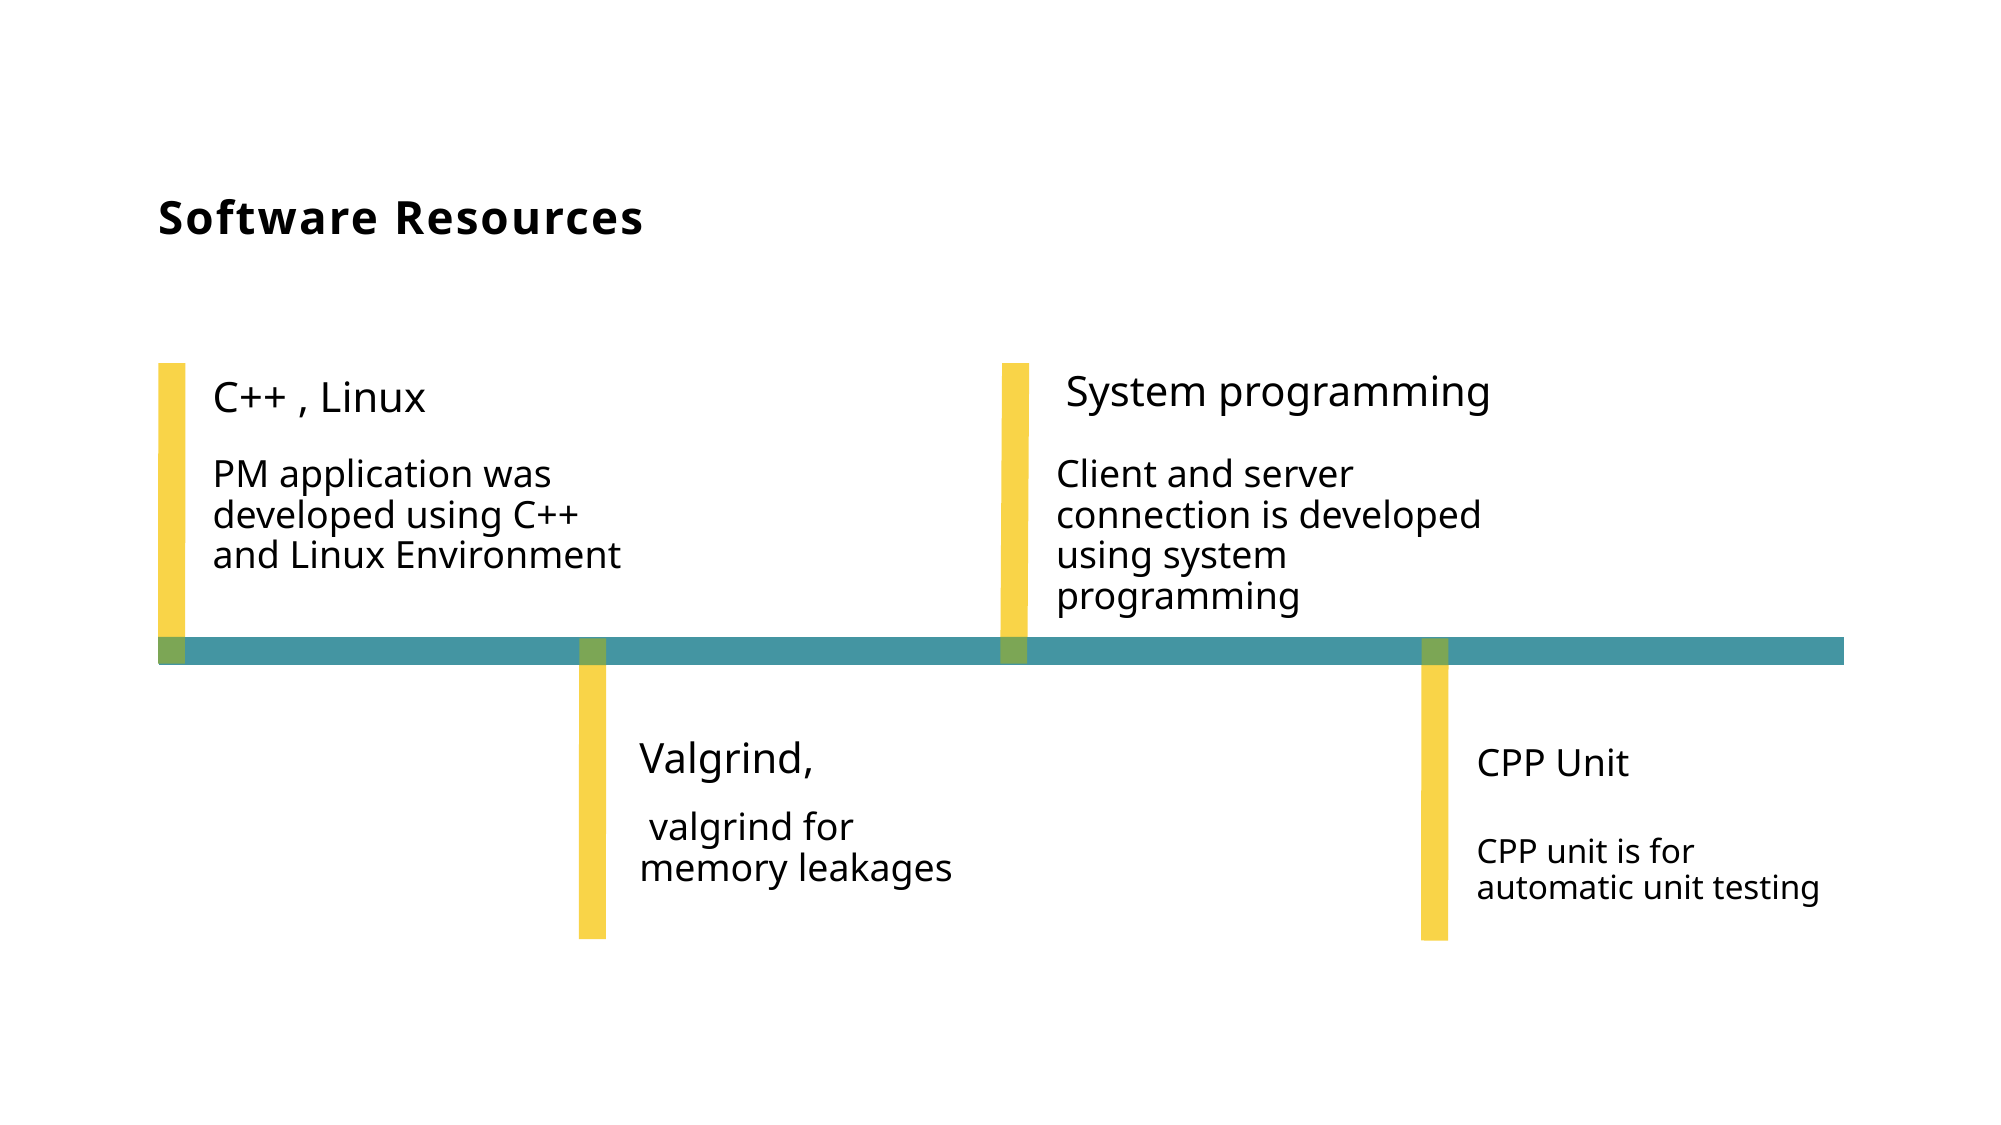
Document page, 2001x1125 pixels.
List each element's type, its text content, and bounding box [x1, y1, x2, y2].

title Software Resources [158, 144, 969, 245]
list Client and server connection is developed using system programming [1056, 461, 1483, 591]
list PM application was developed using C++ and Linux Environment [212, 455, 640, 591]
list valgrind for memory leakages [639, 808, 990, 923]
list C++ , Linux [212, 376, 563, 456]
list System programming [1056, 370, 1543, 461]
list Valgrind, [639, 737, 990, 784]
list CPP unit is for automatic unit testing [1476, 834, 1827, 959]
list CPP Unit [1476, 744, 1827, 806]
